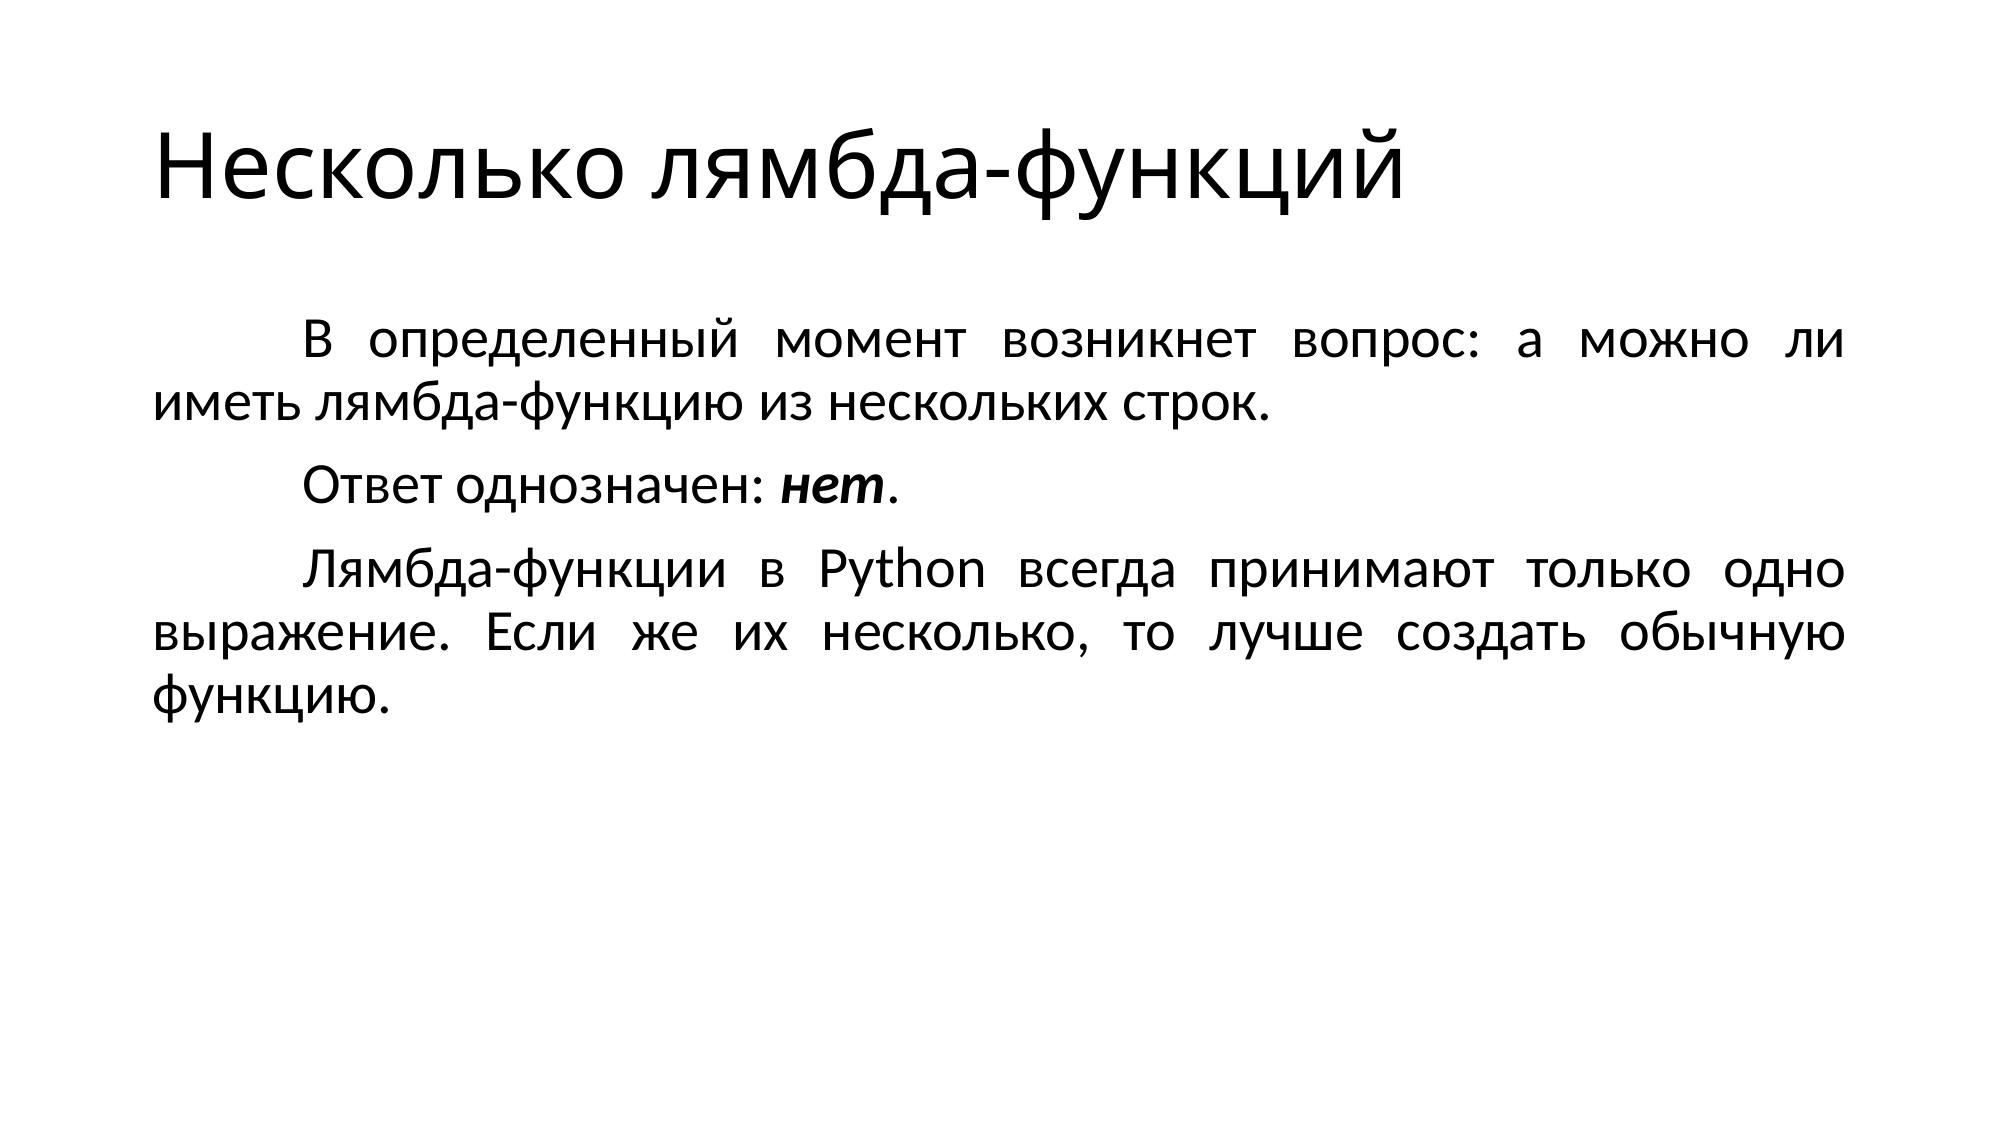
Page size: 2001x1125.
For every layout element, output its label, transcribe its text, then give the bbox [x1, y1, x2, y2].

list В определенный момент возникнет вопрос: а можно ли иметь лямбда-функцию из нескольких строк. Ответ однозначен: нет. Лямбда-функции в Python всегда принимают только одно выражение. Если же их несколько, то лучше создать обычную функцию. [137, 299, 1863, 1014]
title Несколько лямбда-функций [137, 59, 1863, 278]
